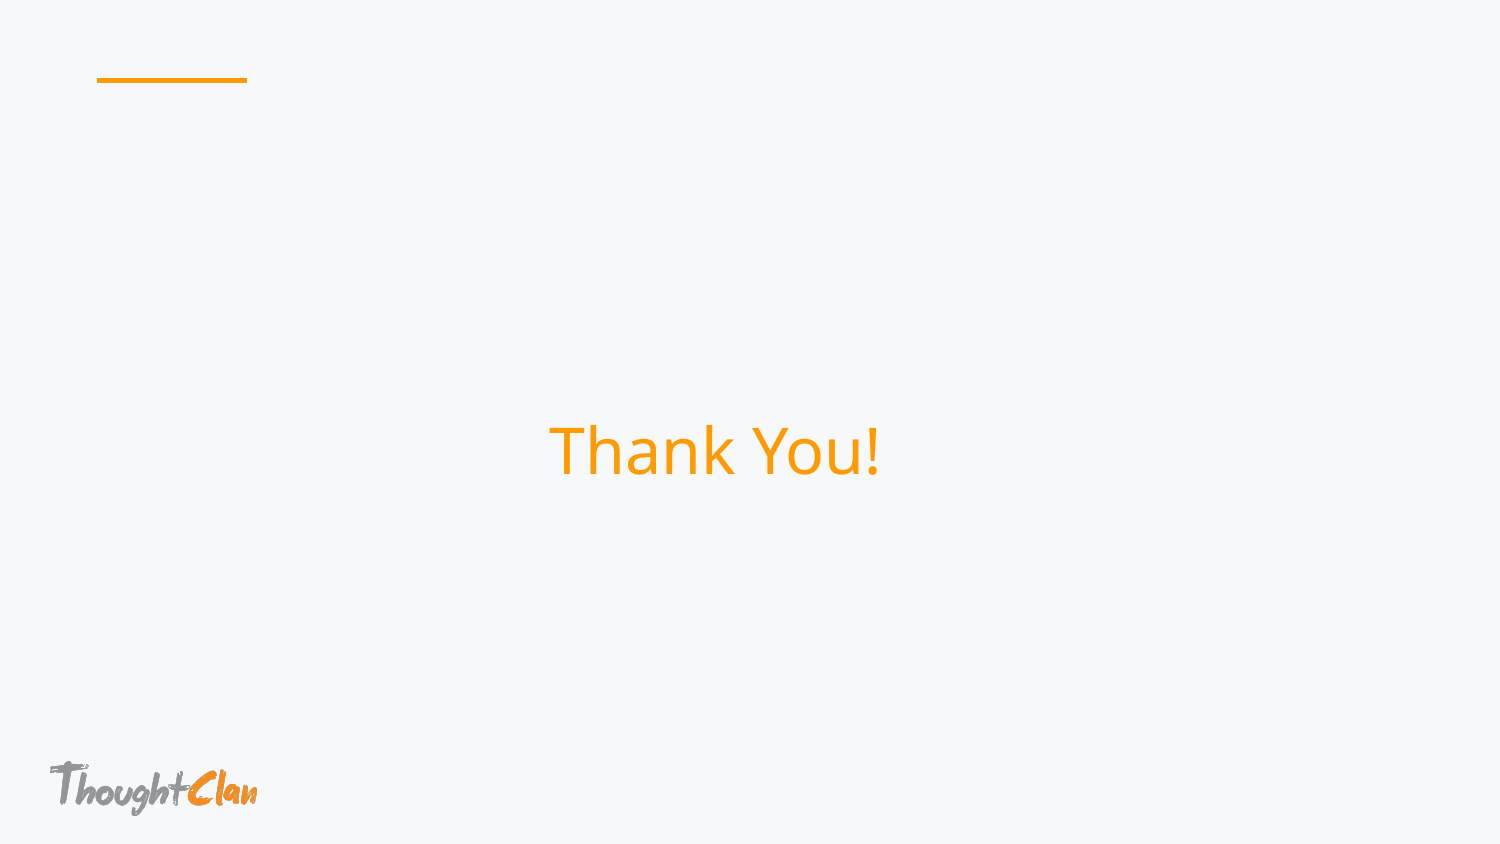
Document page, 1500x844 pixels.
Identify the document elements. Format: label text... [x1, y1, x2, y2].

text_box Thank You! [97, 114, 1333, 782]
picture [50, 761, 257, 816]
